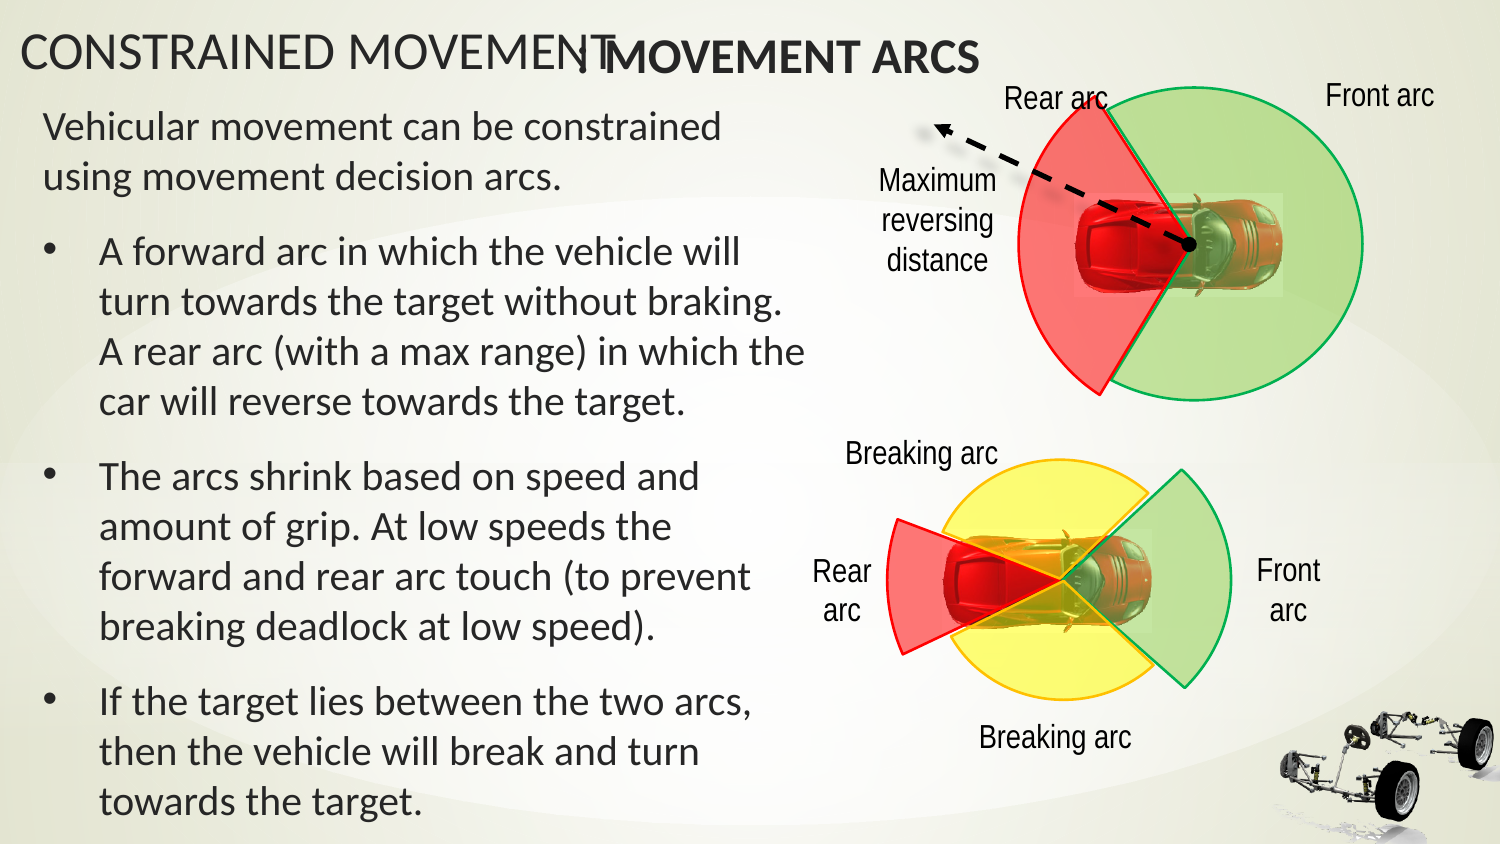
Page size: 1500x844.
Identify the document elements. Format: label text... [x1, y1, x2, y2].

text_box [1361, 64, 1489, 401]
text_box Vehicular movement can be constrained using movement decision arcs. A forward arc in which the vehicle will turn towards the target without braking. A rear arc (with a max range) in which the car will reverse towards the target. The arcs shrink based on speed and amount of grip. At low speeds the forward and rear arc touch (to prevent breaking deadlock at low speed). If the target lies between the two arcs, then the vehicle will break and turn towards the target. [27, 91, 825, 831]
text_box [792, 402, 1356, 764]
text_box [829, 66, 1363, 422]
text_box : Movement Arcs [560, 8, 1199, 91]
picture [1266, 711, 1500, 844]
